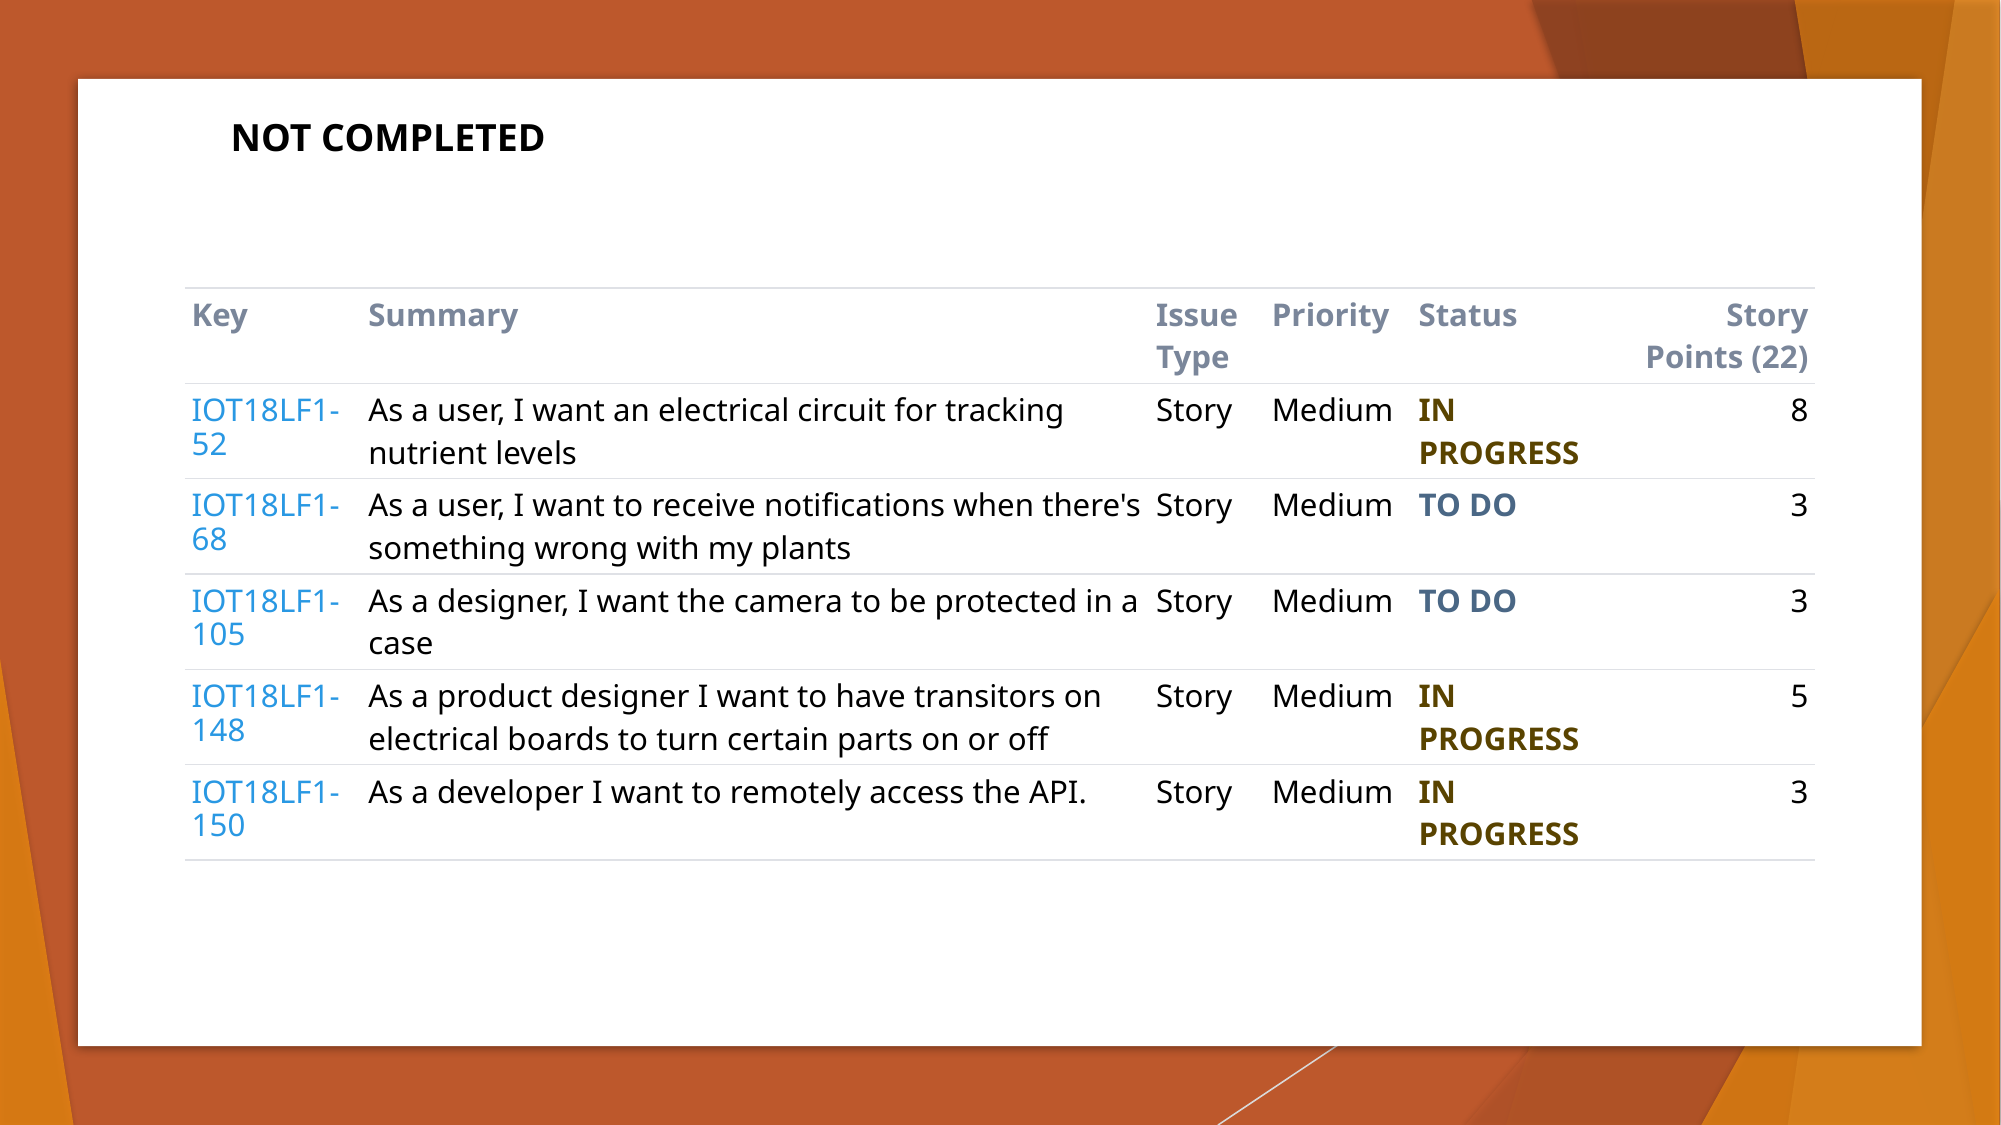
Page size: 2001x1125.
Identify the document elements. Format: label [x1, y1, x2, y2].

text_box [0, 0, 2000, 1125]
